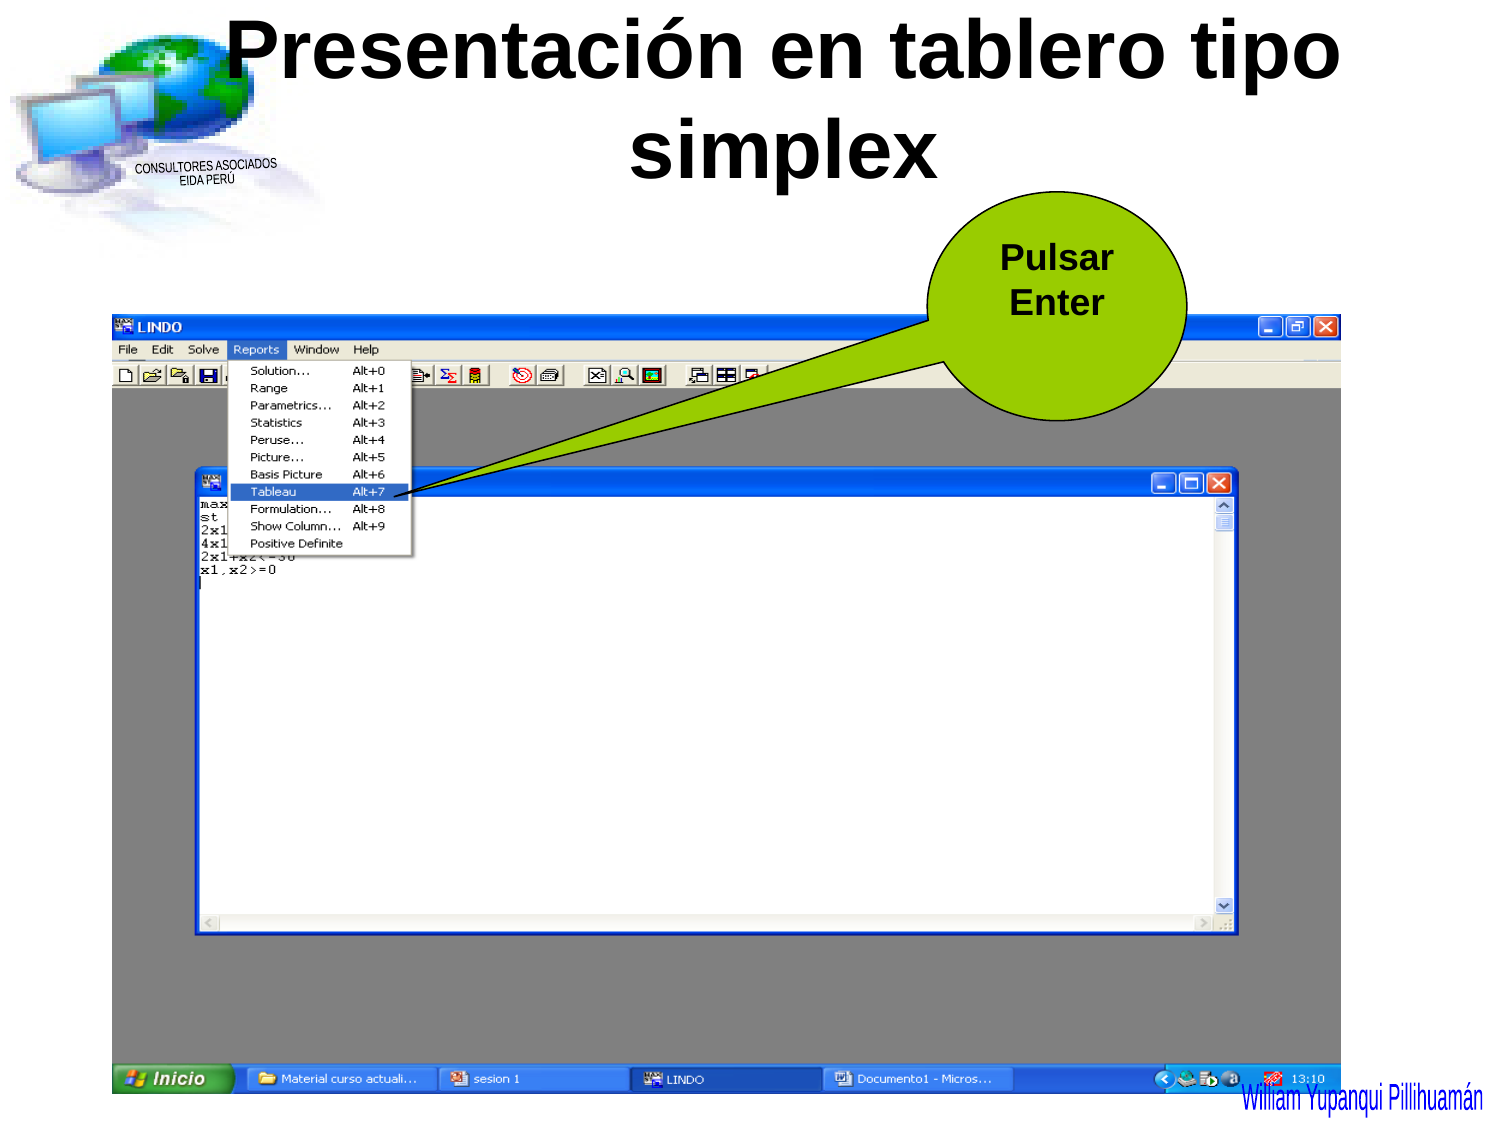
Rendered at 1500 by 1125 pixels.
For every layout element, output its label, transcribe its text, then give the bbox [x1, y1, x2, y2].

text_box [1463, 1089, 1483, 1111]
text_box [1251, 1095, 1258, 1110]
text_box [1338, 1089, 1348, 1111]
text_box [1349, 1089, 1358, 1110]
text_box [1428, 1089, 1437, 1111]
text_box Pulsar Enter [927, 191, 1187, 314]
picture [112, 314, 1341, 1095]
title Presentación en tablero tipo simplex [337, 42, 1459, 147]
picture [5, 7, 337, 258]
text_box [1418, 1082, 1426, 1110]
